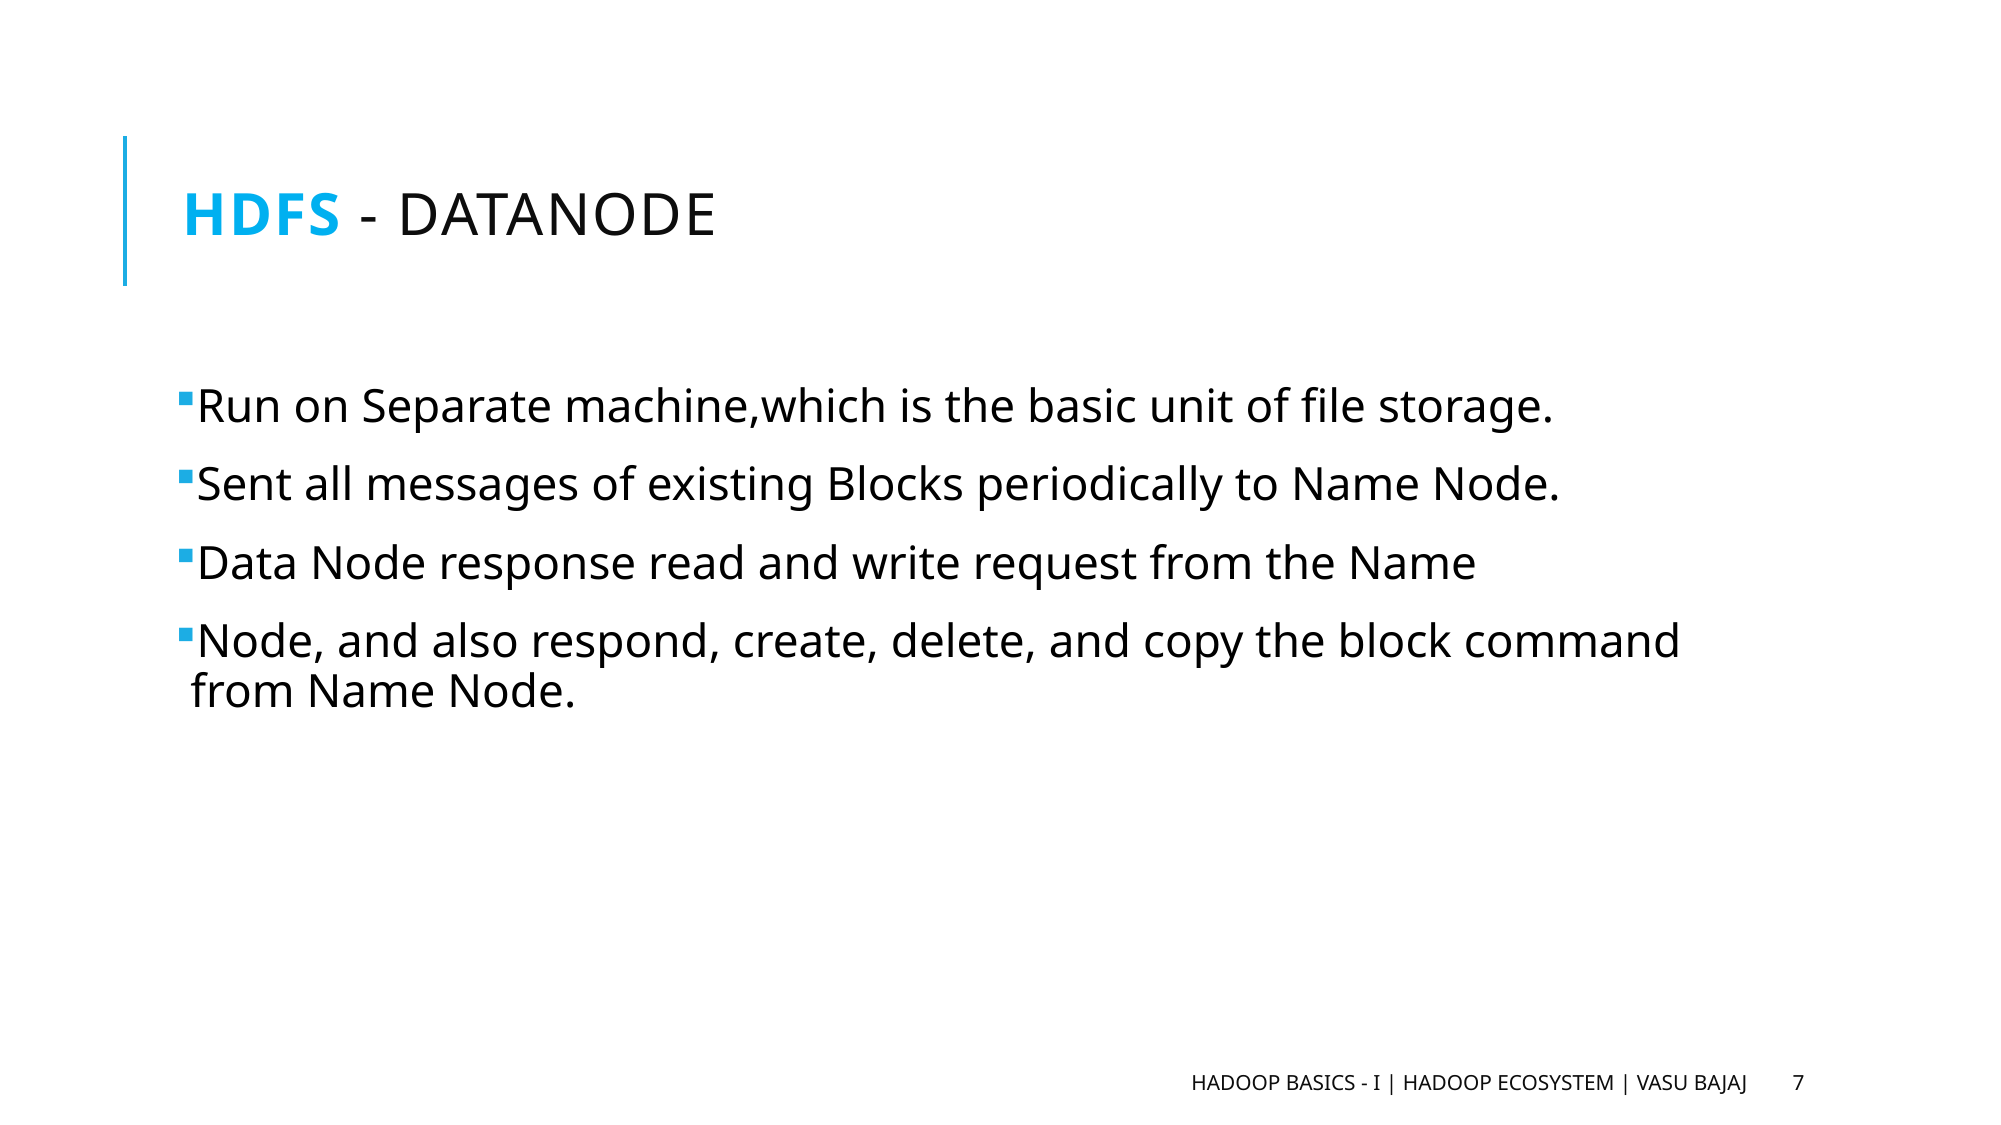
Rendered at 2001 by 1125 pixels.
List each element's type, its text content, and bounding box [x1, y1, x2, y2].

footer Hadoop Basics - I | Hadoop Ecosystem | Vasu Bajaj [794, 1061, 1763, 1107]
slide_number 7 [1777, 1061, 1938, 1107]
title HDFS - Datanode [168, 96, 1763, 342]
list Run on Separate machine,which is the basic unit of file storage. Sent all messages of existing Blocks periodically to Name Node. Data Node response read and write request from the Name Node, and also respond, create, delete, and copy the block command from Name Node. [168, 375, 1763, 1035]
